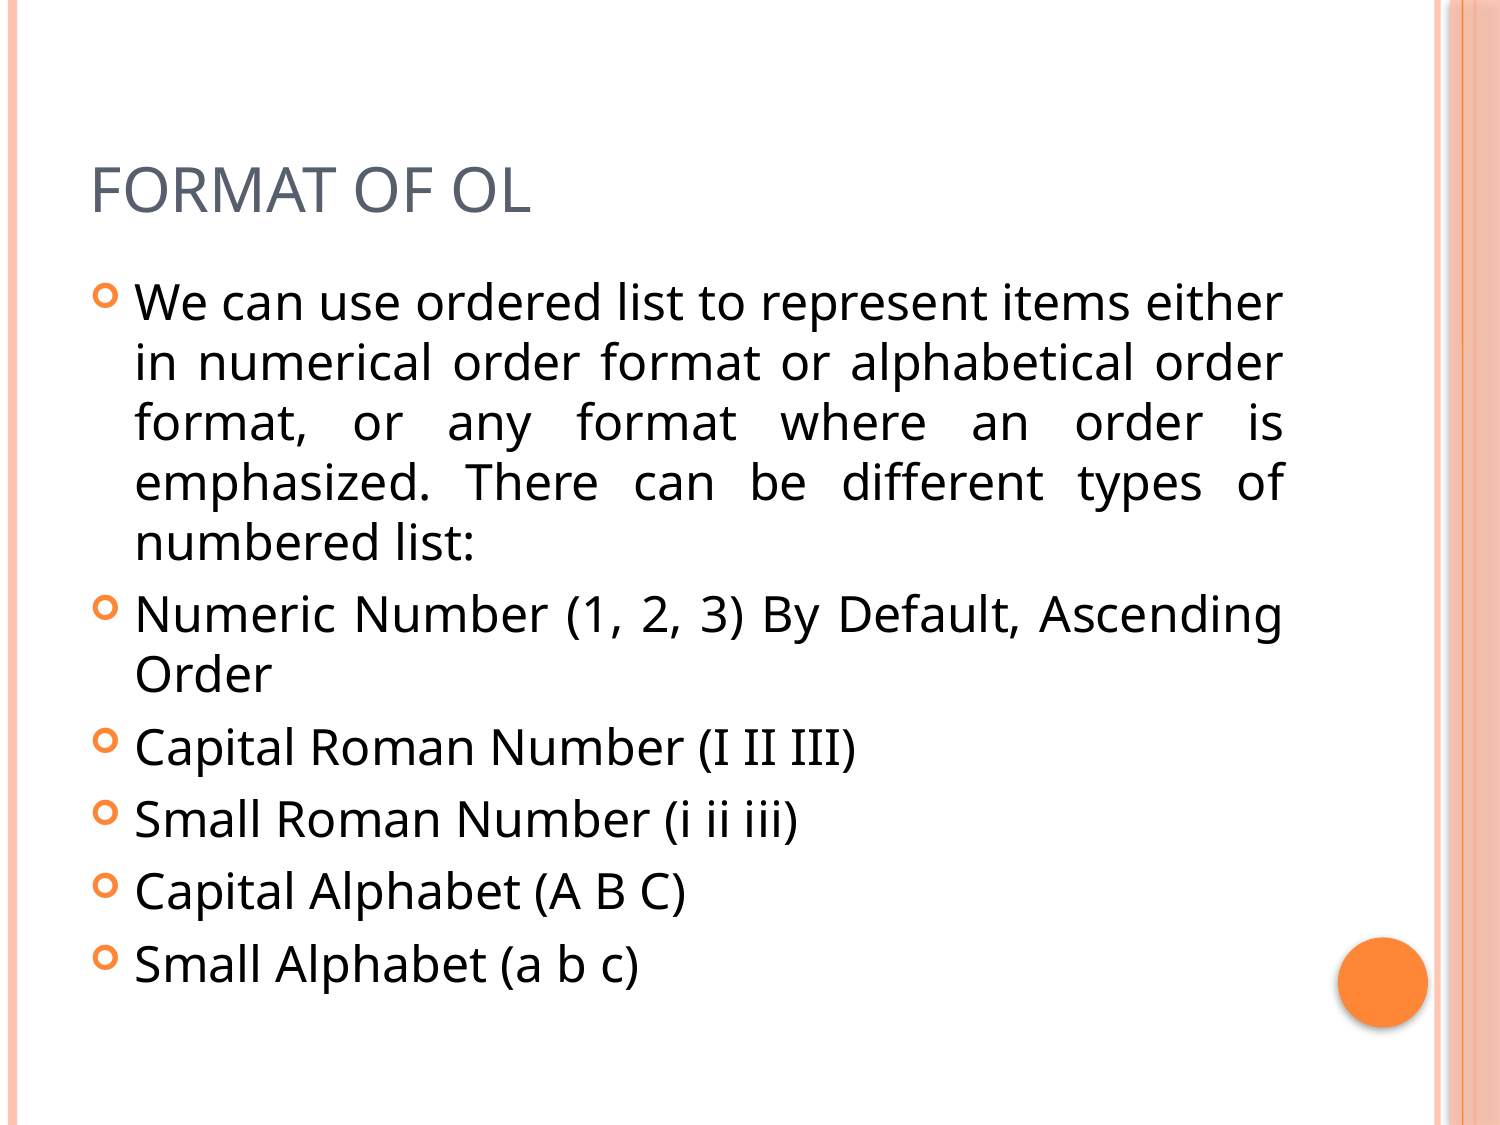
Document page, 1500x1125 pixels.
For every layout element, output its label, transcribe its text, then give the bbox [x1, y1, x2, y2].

list We can use ordered list to represent items either in numerical order format or alphabetical order format, or any format where an order is emphasized. There can be different types of numbered list: Numeric Number (1, 2, 3) By Default, Ascending Order Capital Roman Number (I II III) Small Roman Number (i ii iii) Capital Alphabet (A B C) Small Alphabet (a b c) [75, 262, 1300, 1062]
title Format of OL [75, 45, 1300, 233]
